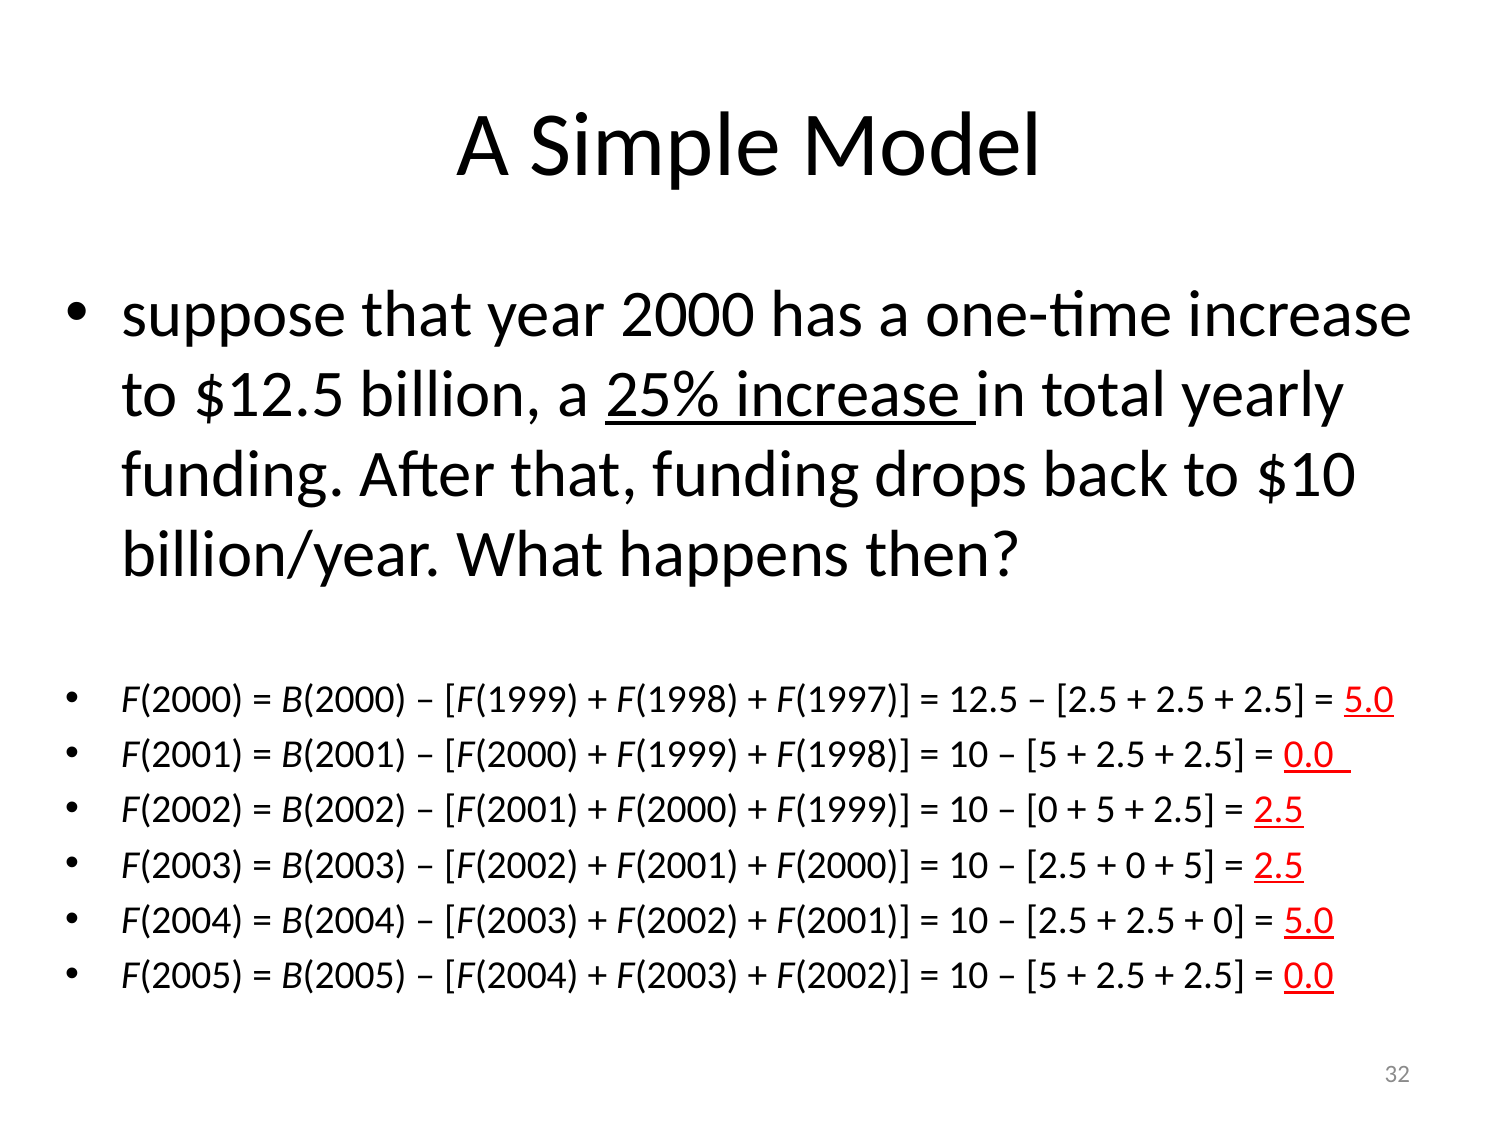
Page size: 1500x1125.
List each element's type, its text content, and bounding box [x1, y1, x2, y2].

title A Simple Model [75, 45, 1425, 233]
list suppose that year 2000 has a one-time increase to $12.5 billion, a 25% increase in total yearly funding. After that, funding drops back to $10 billion/year. What happens then? F(2000) = B(2000) – [F(1999) + F(1998) + F(1997)] = 12.5 – [2.5 + 2.5 + 2.5] = 5.0 F(2001) = B(2001) – [F(2000) + F(1999) + F(1998)] = 10 – [5 + 2.5 + 2.5] = 0.0 F(2002) = B(2002) – [F(2001) + F(2000) + F(1999)] = 10 – [0 + 5 + 2.5] = 2.5 F(2003) = B(2003) – [F(2002) + F(2001) + F(2000)] = 10 – [2.5 + 0 + 5] = 2.5 F(2004) = B(2004) – [F(2003) + F(2002) + F(2001)] = 10 – [2.5 + 2.5 + 0] = 5.0 F(2005) = B(2005) – [F(2004) + F(2003) + F(2002)] = 10 – [5 + 2.5 + 2.5] = 0.0 [50, 262, 1451, 1050]
slide_number 32 [1074, 1042, 1425, 1103]
